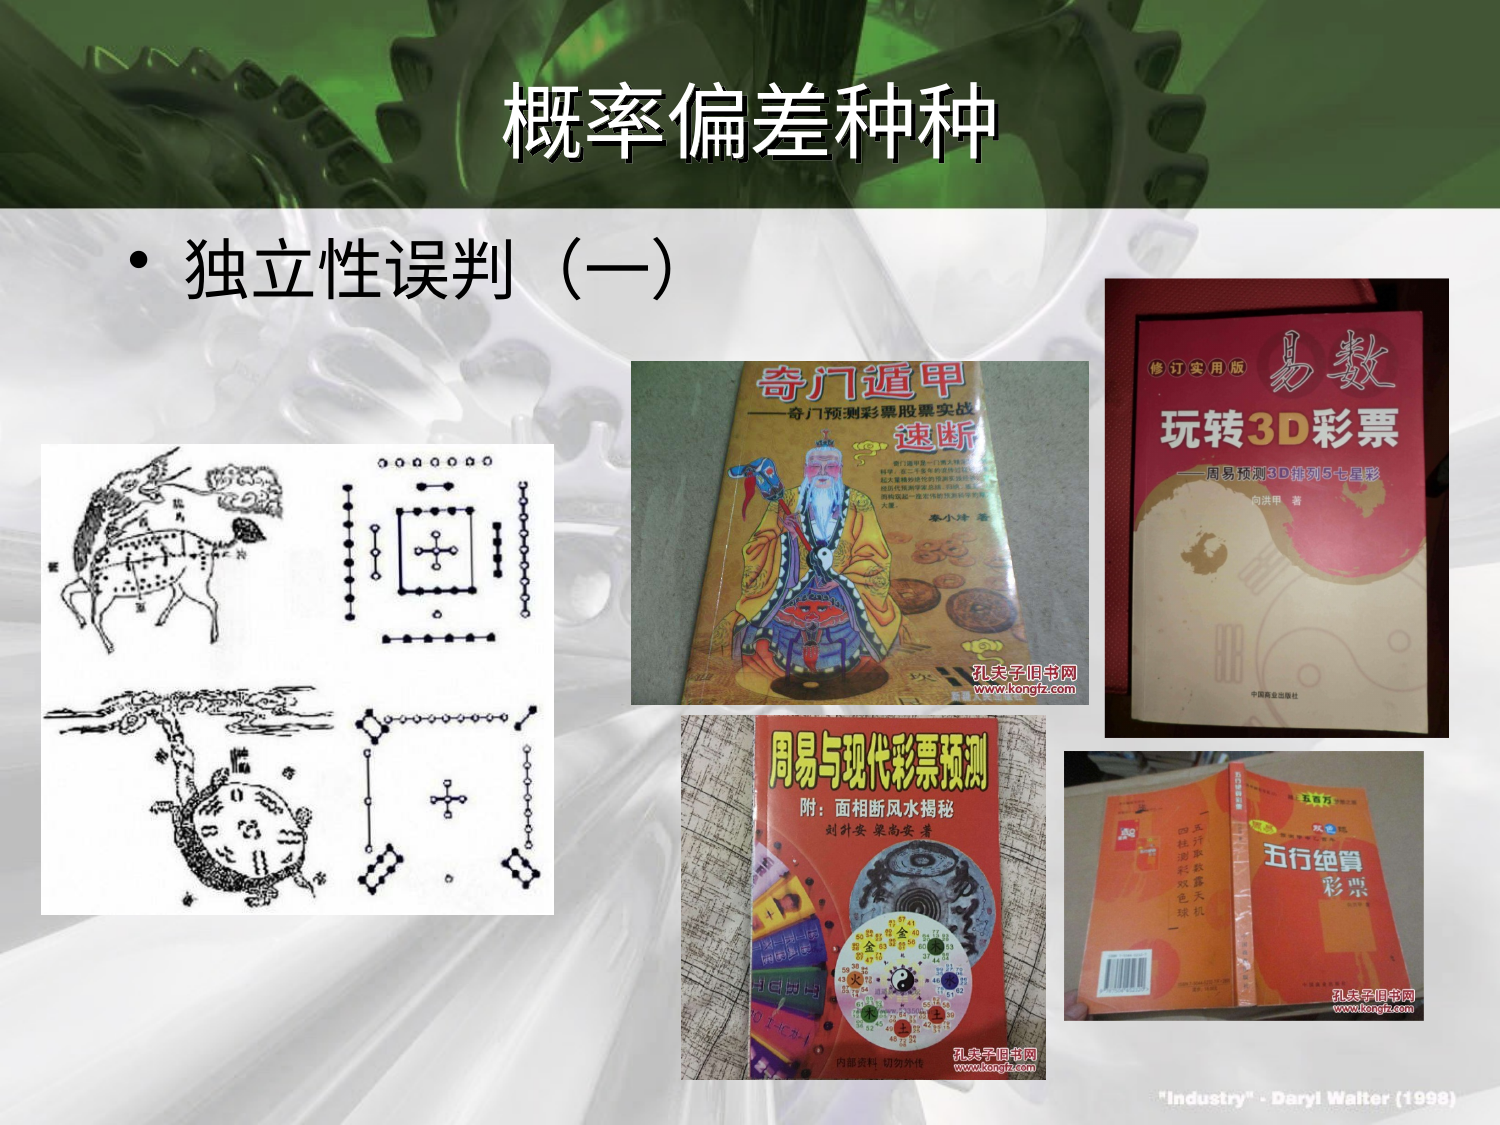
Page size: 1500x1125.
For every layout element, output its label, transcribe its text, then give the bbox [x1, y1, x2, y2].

list 独立性误判（一） [112, 219, 1388, 1001]
title 概率偏差种种 [112, 24, 1388, 213]
picture [0, 0, 1500, 1125]
